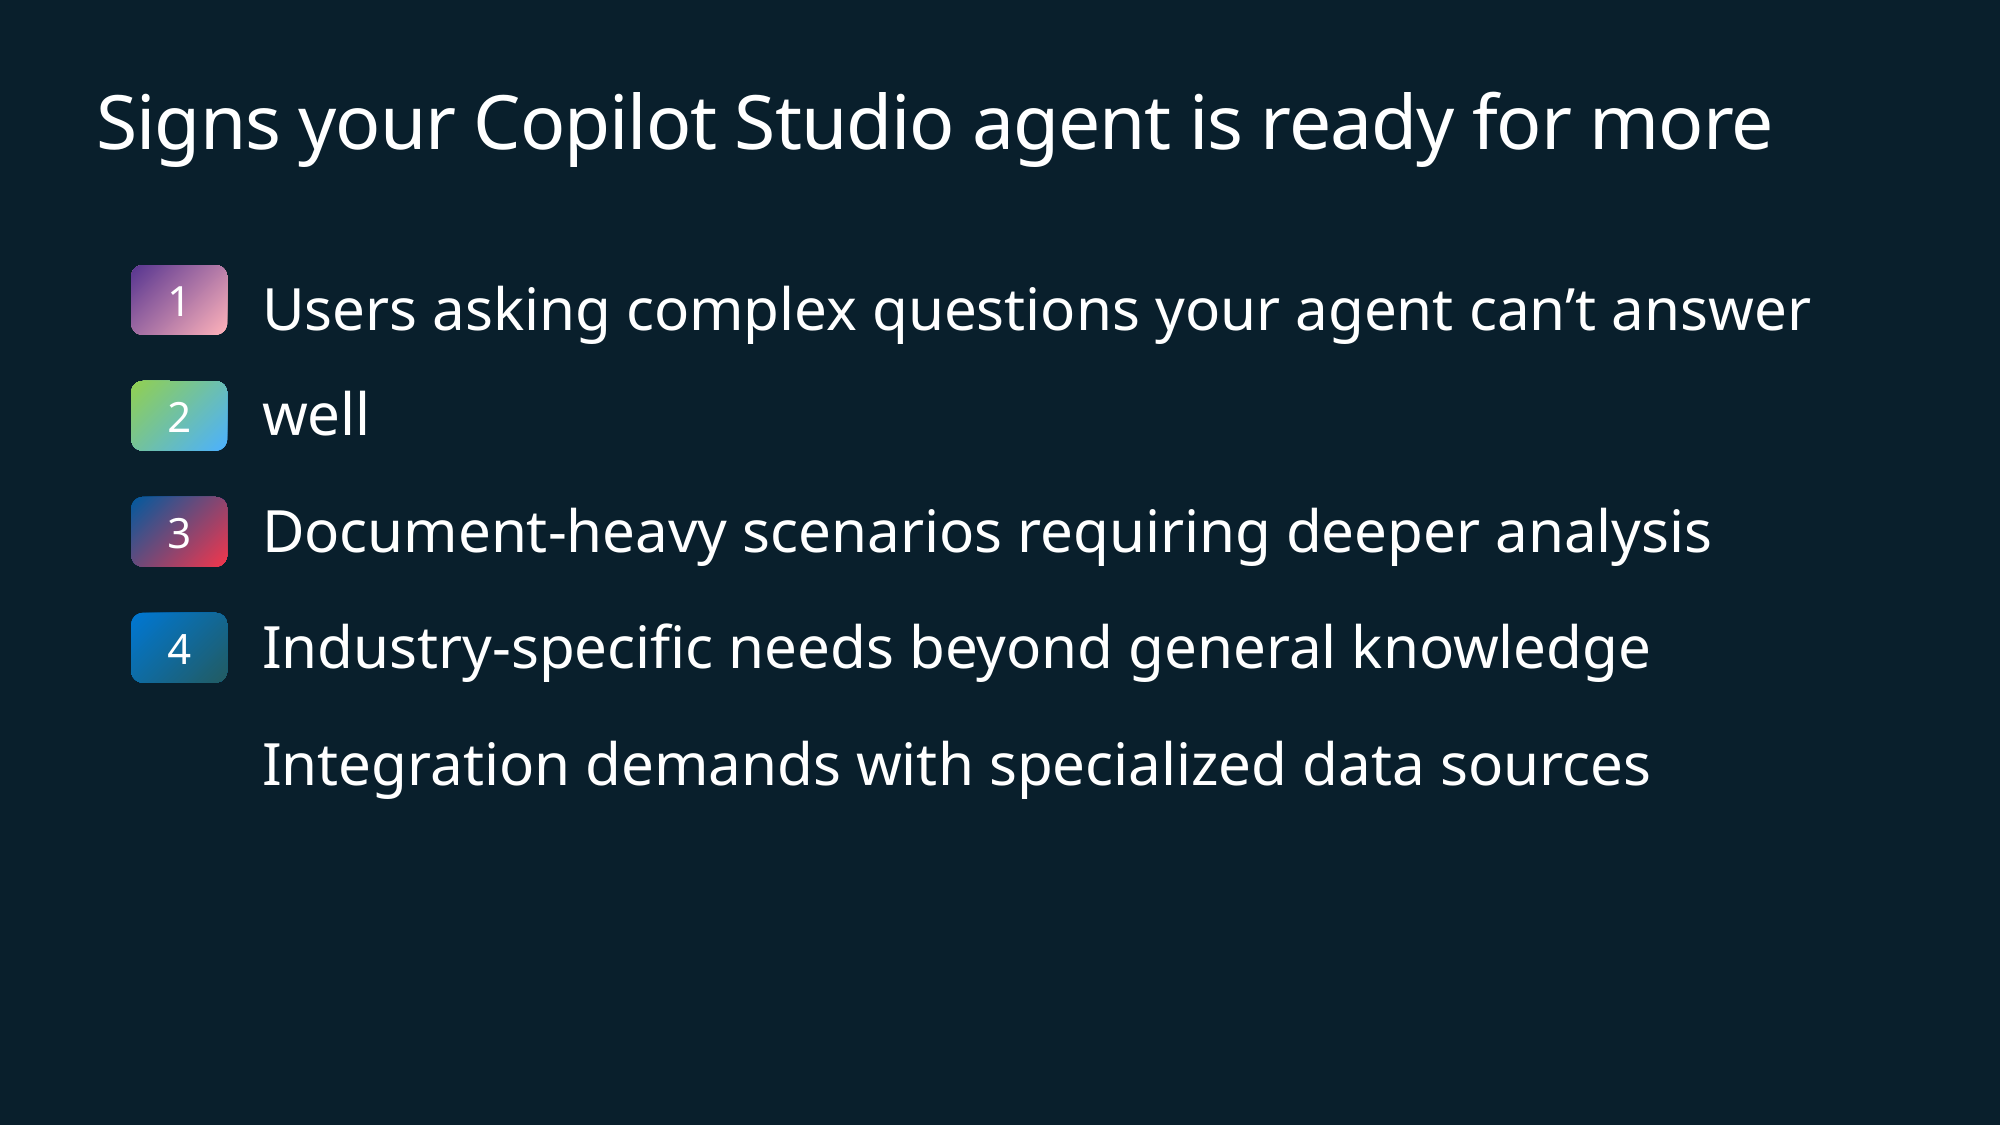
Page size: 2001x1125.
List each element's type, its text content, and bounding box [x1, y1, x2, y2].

list Users asking complex questions your agent can’t answer well Document-heavy scenarios requiring deeper analysis Industry-specific needs beyond general knowledge Integration demands with specialized data sources [262, 237, 1831, 690]
title Signs your Copilot Studio agent is ready for more [96, 75, 1904, 166]
text_box 3 [131, 496, 228, 567]
text_box 2 [131, 380, 228, 451]
text_box 1 [131, 265, 228, 335]
text_box 4 [131, 612, 228, 683]
